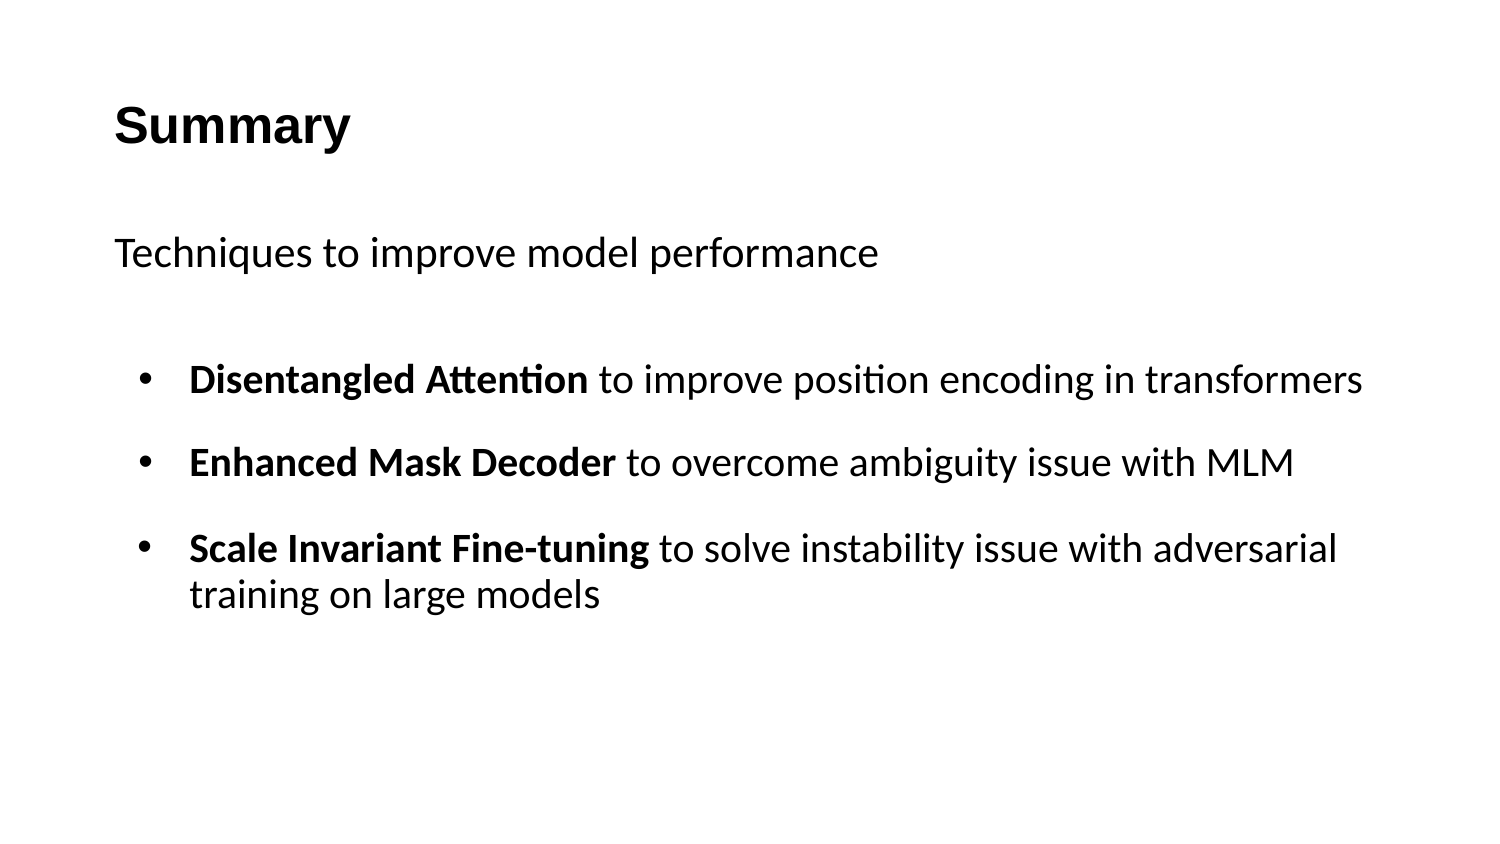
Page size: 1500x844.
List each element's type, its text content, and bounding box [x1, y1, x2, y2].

title Summary [103, 44, 1397, 208]
list Techniques to improve model performance Disentangled Attention to improve position encoding in transformers Enhanced Mask Decoder to overcome ambiguity issue with MLM Scale Invariant Fine-tuning to solve instability issue with adversarial training on large models [103, 224, 1397, 760]
